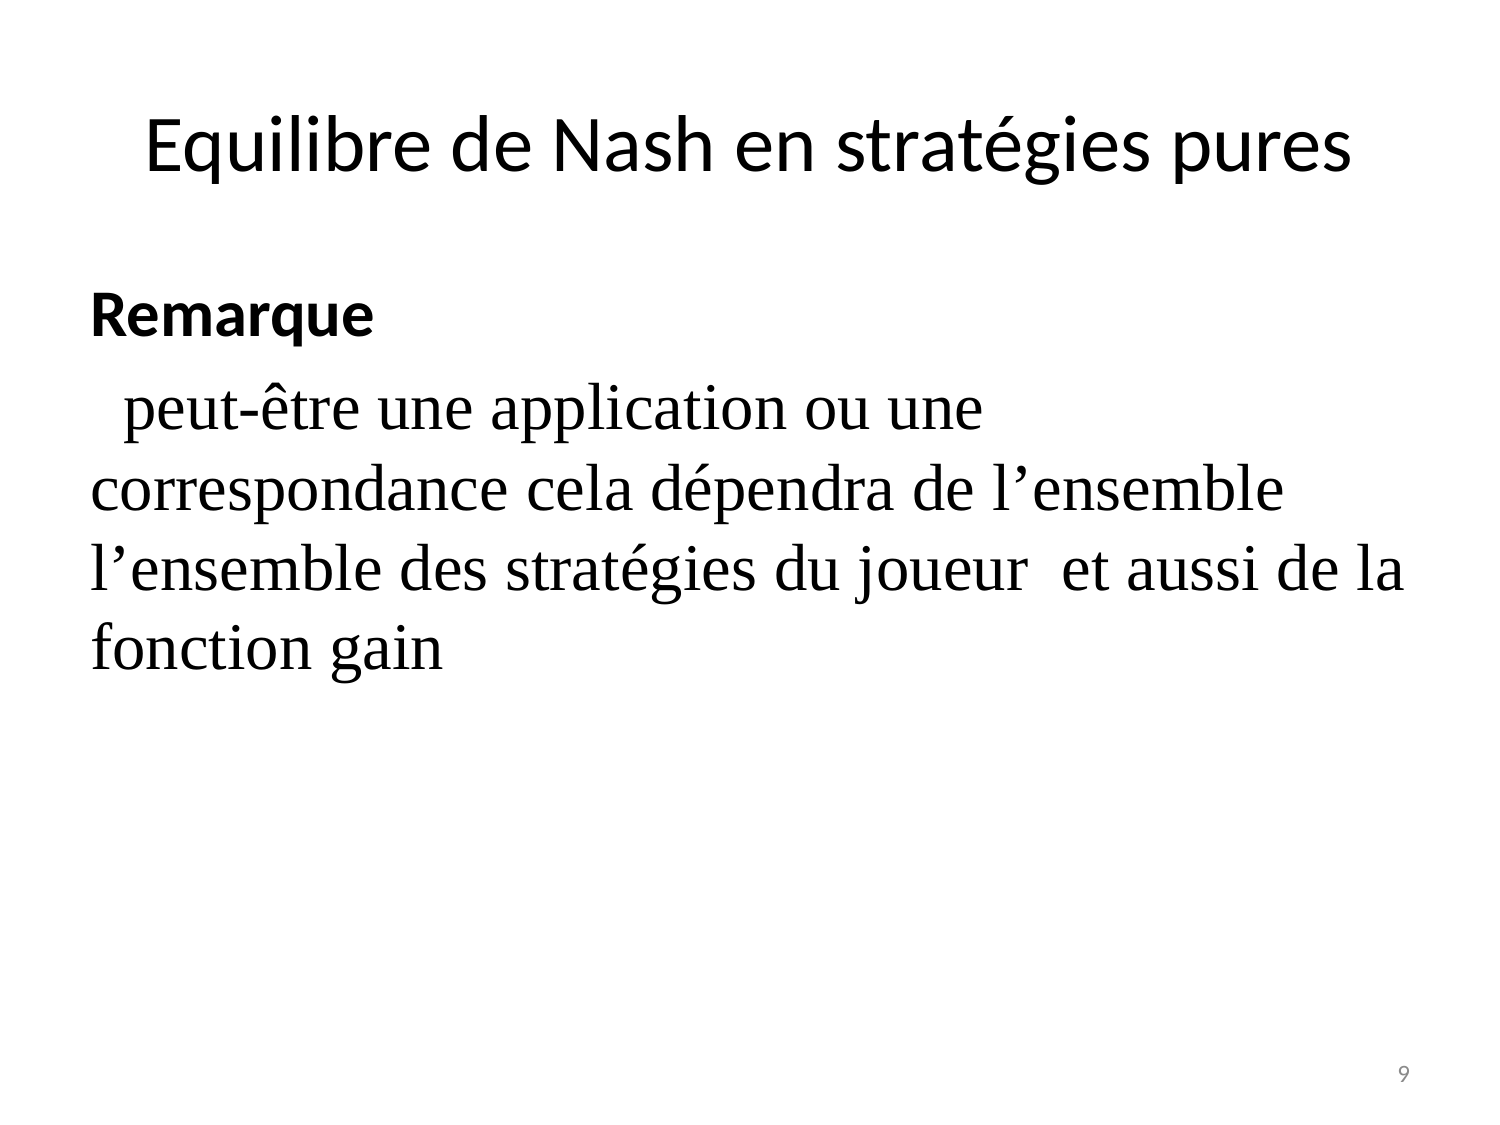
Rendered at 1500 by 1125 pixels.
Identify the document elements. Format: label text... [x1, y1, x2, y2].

slide_number 9 [1074, 1042, 1425, 1103]
title Equilibre de Nash en stratégies pures [75, 45, 1425, 233]
